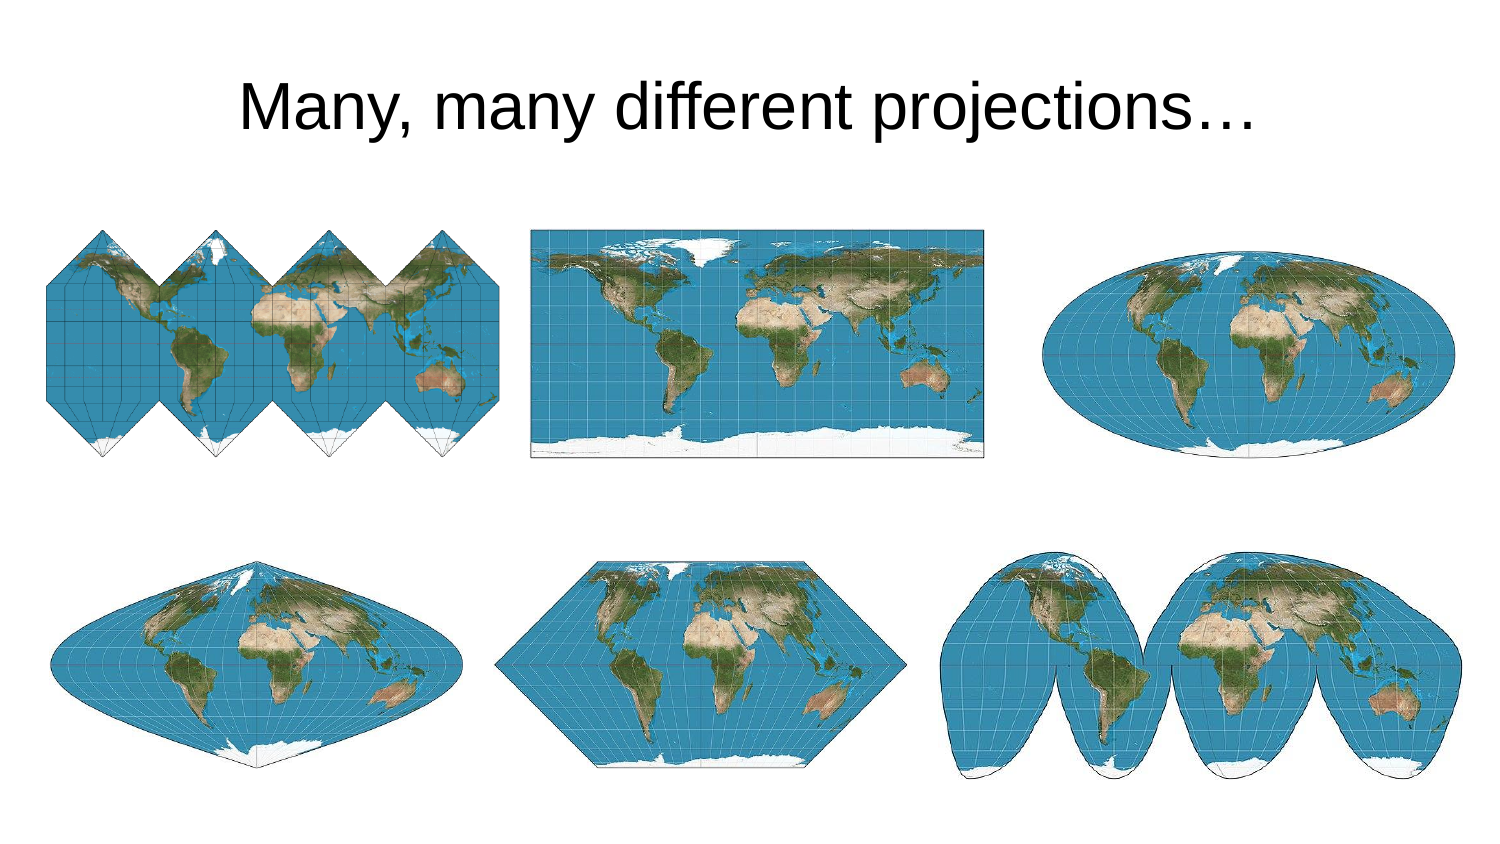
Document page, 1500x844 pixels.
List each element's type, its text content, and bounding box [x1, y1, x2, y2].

title Many, many different projections… [51, 36, 1449, 160]
picture [48, 560, 464, 770]
picture [938, 549, 1463, 780]
picture [1041, 250, 1456, 459]
picture [493, 560, 909, 770]
picture [43, 228, 501, 459]
picture [528, 228, 985, 459]
